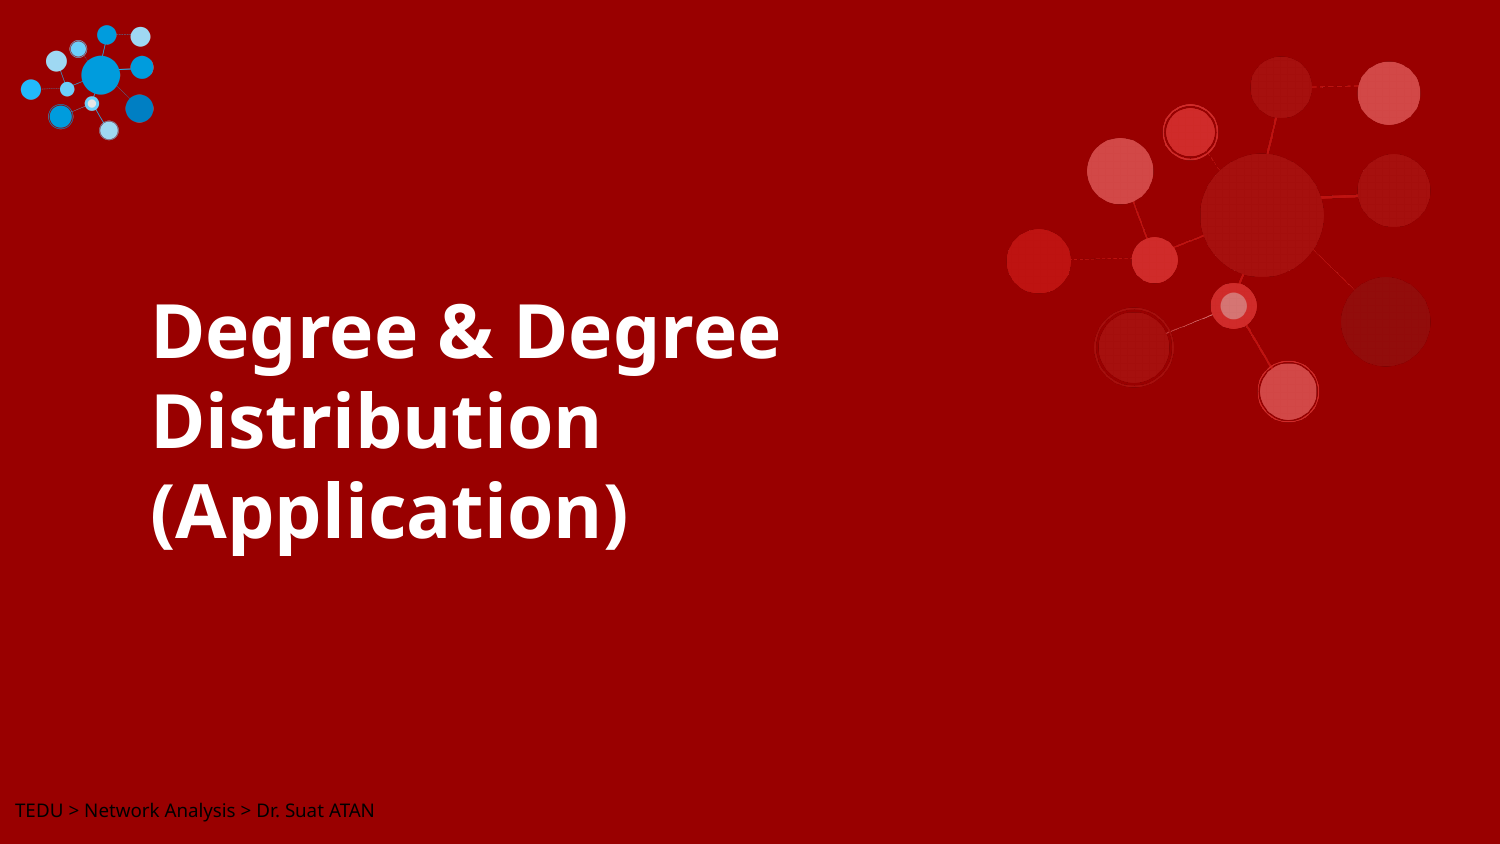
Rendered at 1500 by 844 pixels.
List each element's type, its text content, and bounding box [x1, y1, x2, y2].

picture [11, 15, 168, 151]
title Degree & Degree Distribution (Application) [135, 264, 1097, 572]
